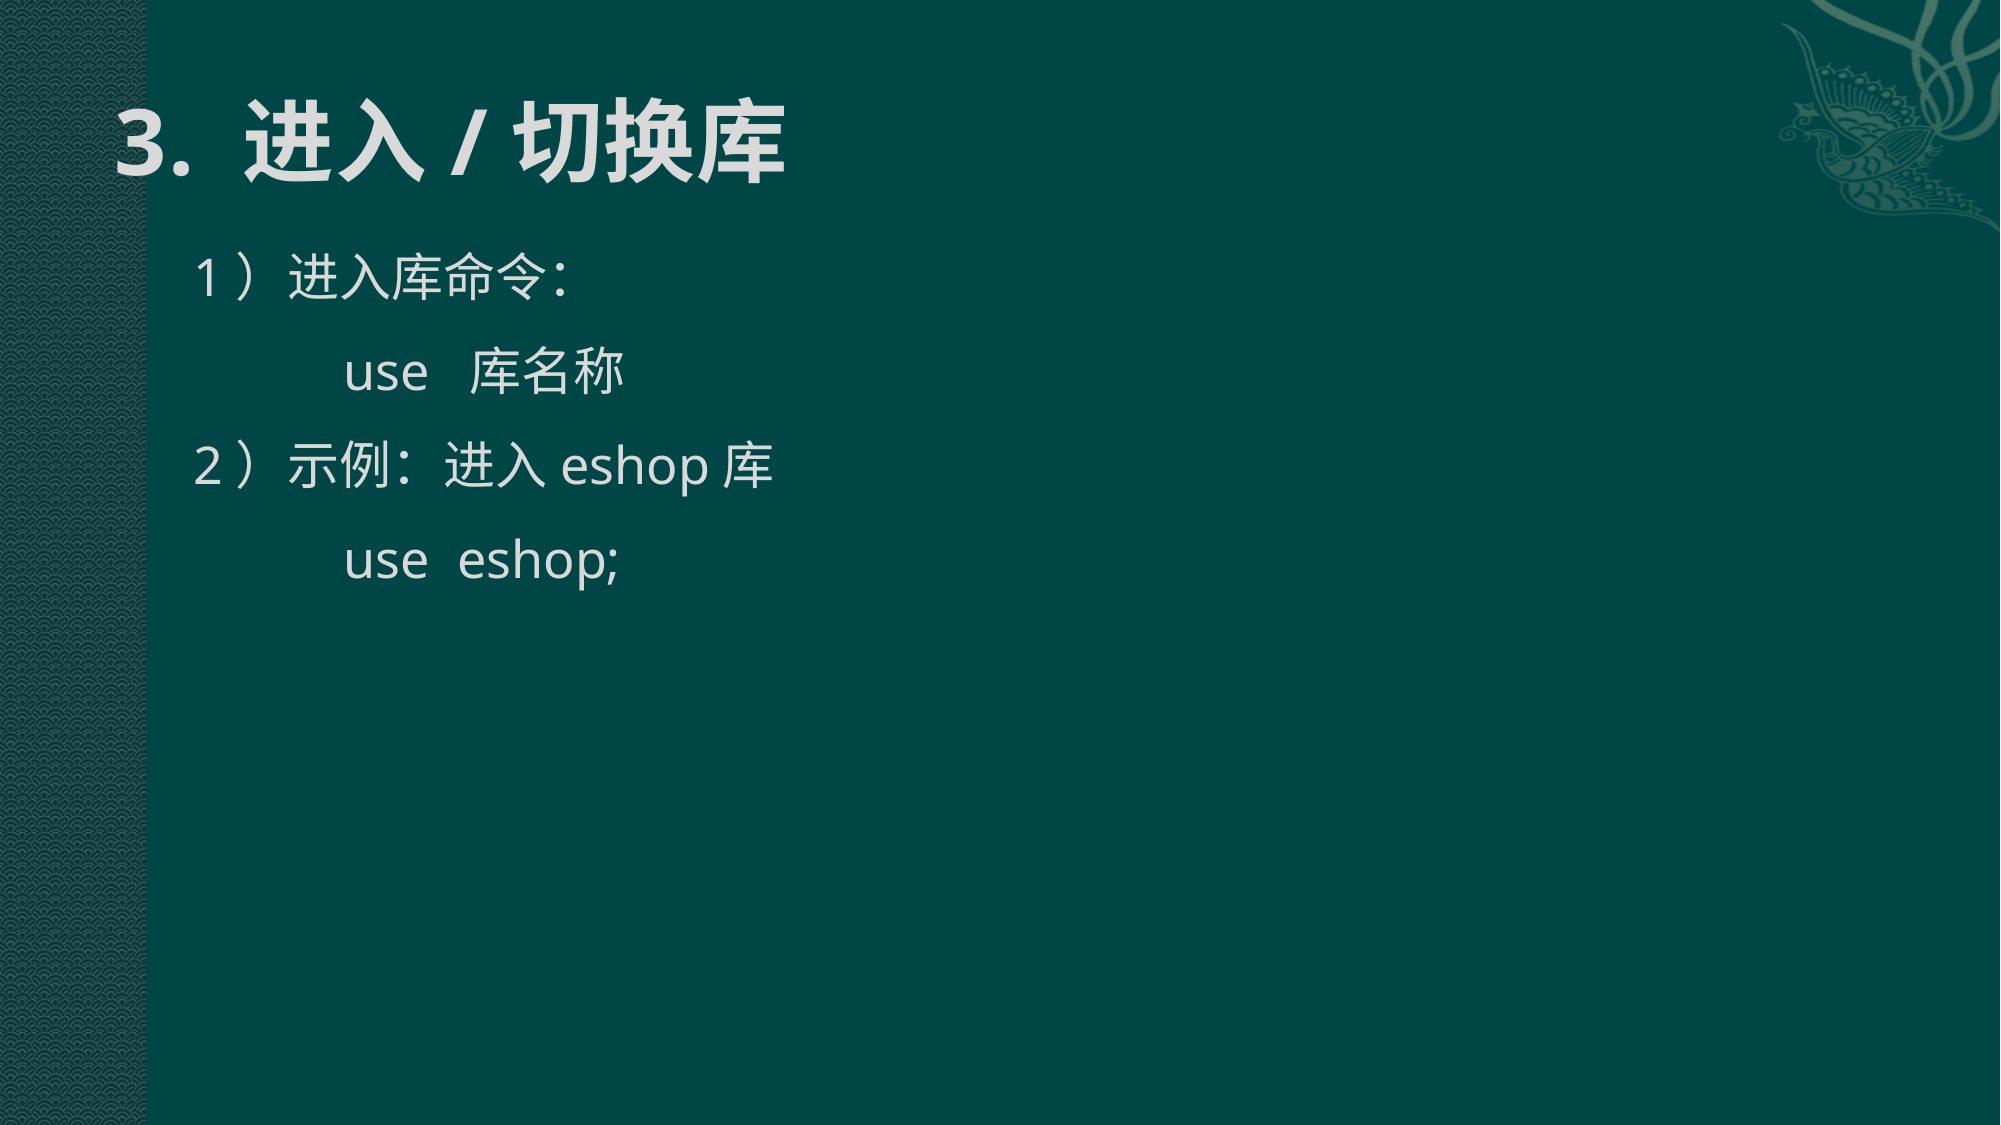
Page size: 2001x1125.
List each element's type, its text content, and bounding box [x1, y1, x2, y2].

title 3. 进入/切换库 [99, 45, 1801, 233]
list 1）进入库命令： use 库名称 2）示例：进入eshop库 use eshop; [178, 206, 1932, 1086]
picture [0, 0, 147, 1125]
